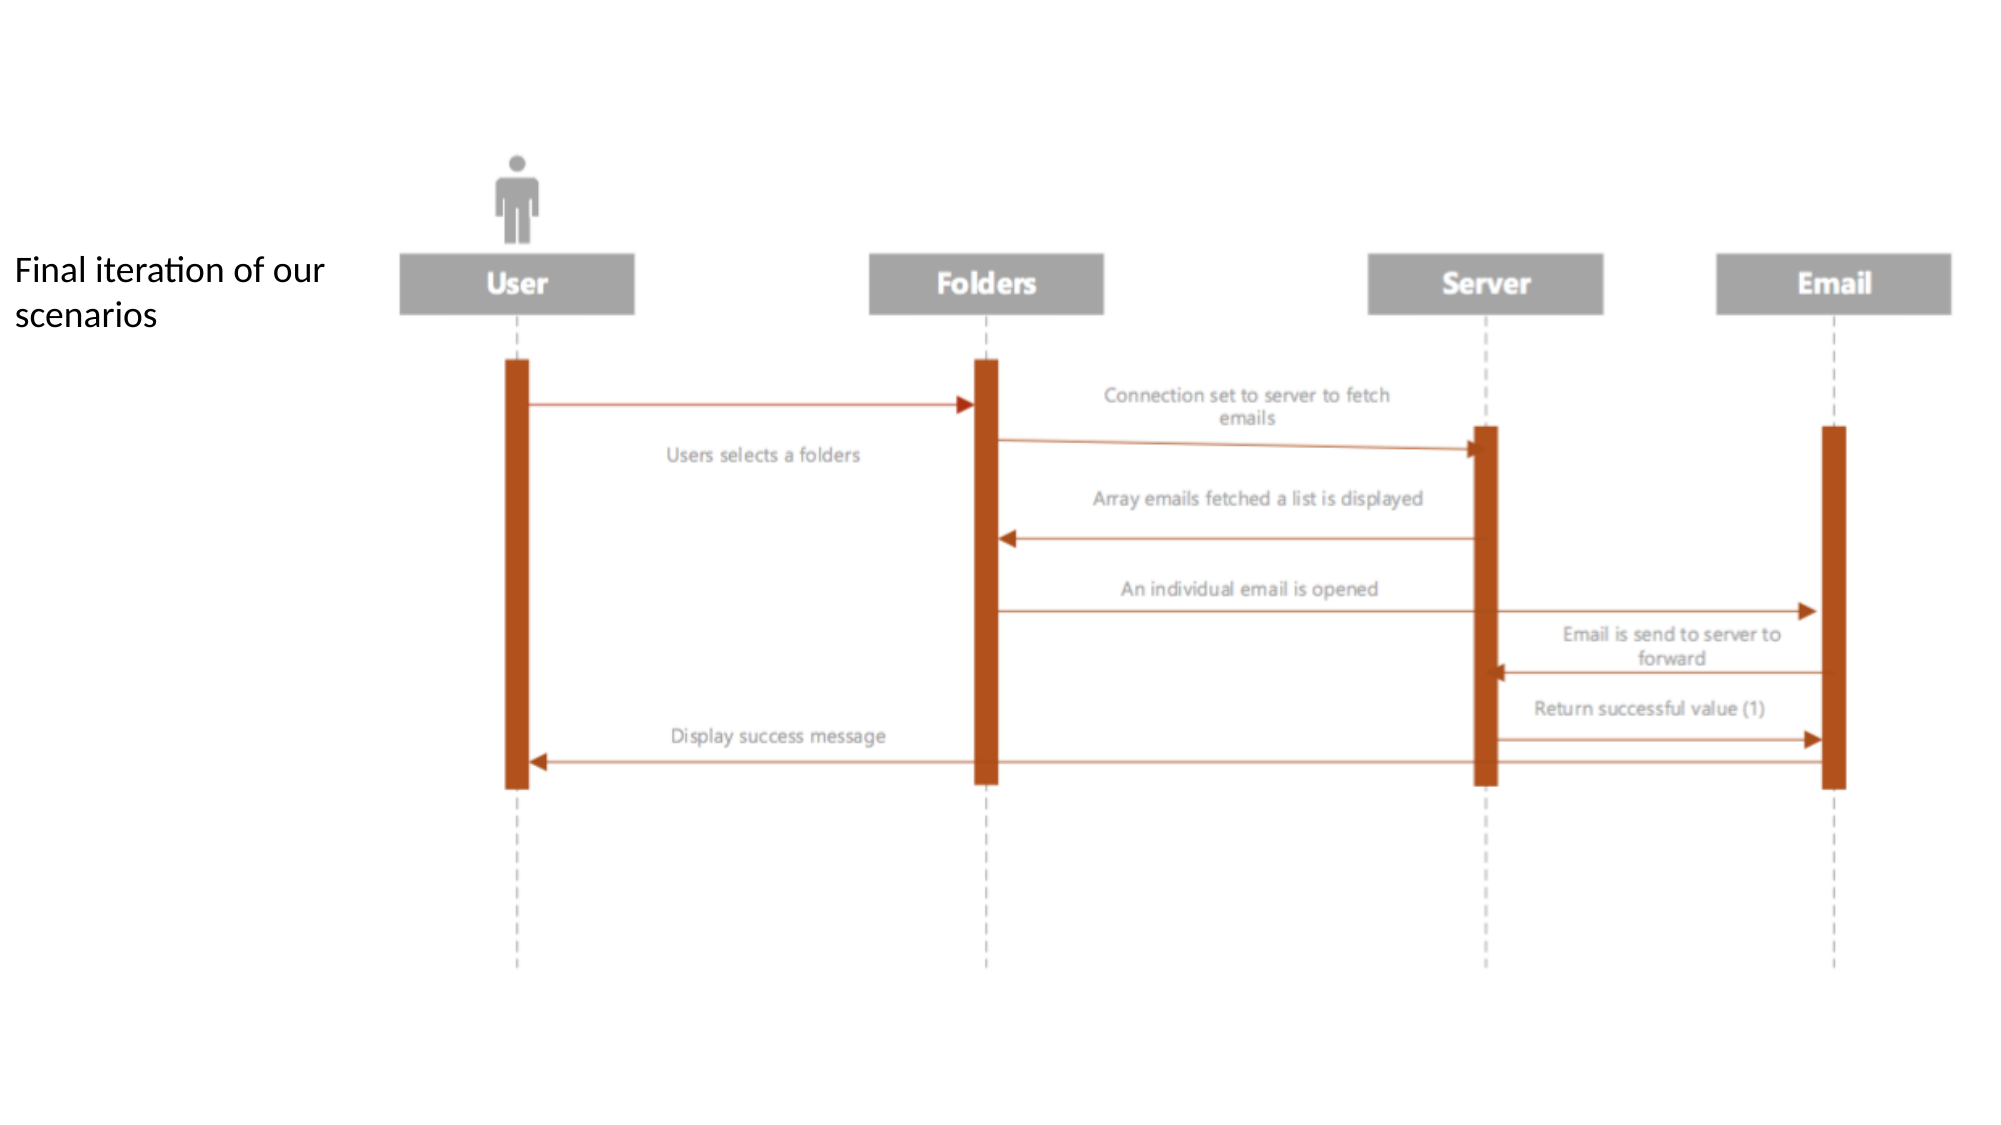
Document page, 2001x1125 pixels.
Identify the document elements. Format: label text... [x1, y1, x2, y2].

picture [349, 130, 2000, 1000]
text_box Final iteration of our scenarios [0, 237, 349, 343]
